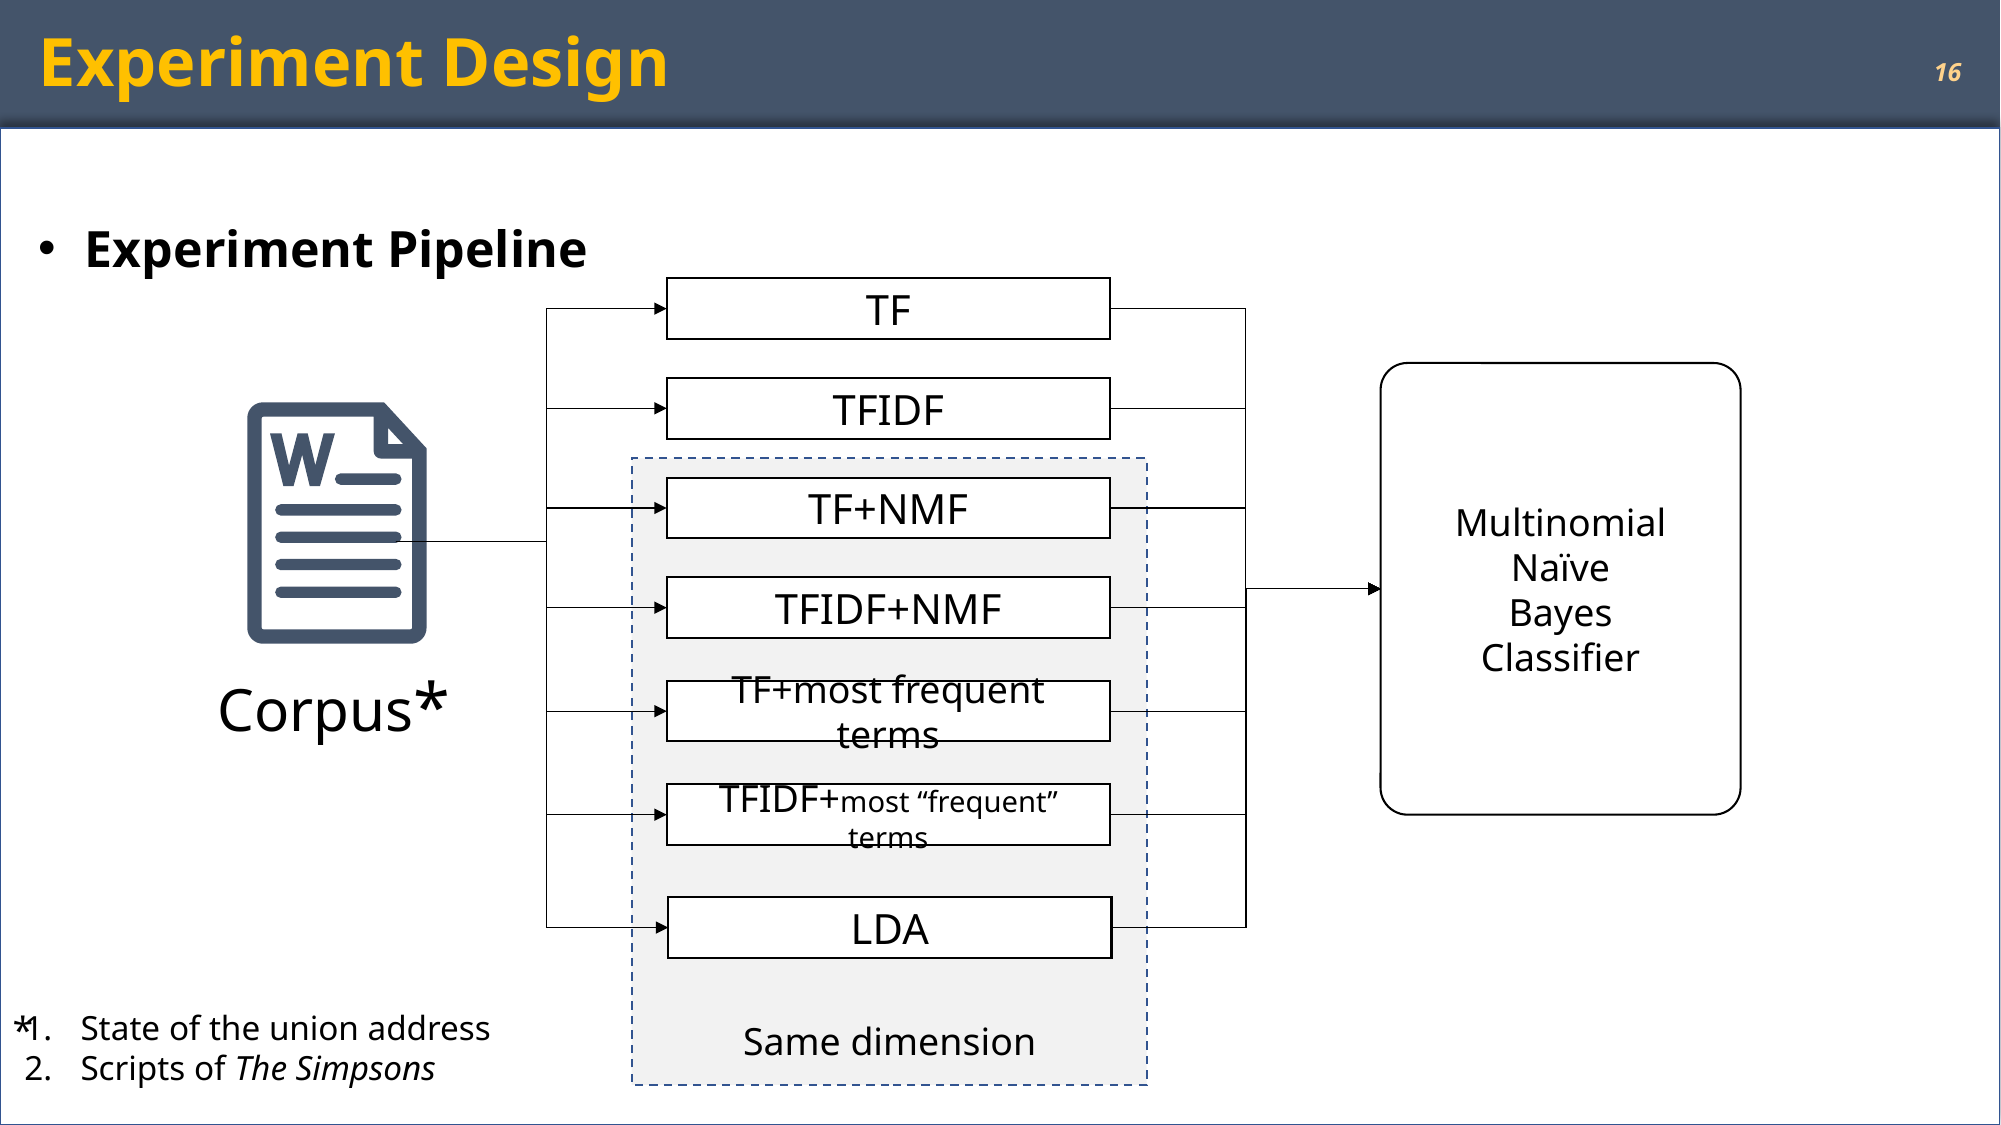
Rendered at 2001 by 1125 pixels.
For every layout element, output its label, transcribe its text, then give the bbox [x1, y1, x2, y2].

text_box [395, 508, 667, 541]
text_box [669, 639, 1109, 680]
text_box [667, 539, 1109, 576]
text_box Experiment Pipeline [23, 209, 1044, 285]
text_box TFIDF [667, 377, 1109, 440]
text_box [1109, 308, 1381, 408]
text_box [631, 928, 1148, 1086]
text_box LDA [667, 896, 1113, 959]
text_box Same dimension [716, 1010, 1064, 1070]
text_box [1109, 508, 1381, 588]
text_box [669, 846, 1111, 896]
text_box TF+NMF [667, 477, 1109, 539]
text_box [1111, 588, 1381, 928]
text_box TF+most frequent terms [669, 680, 1109, 742]
slide_number 16 [1526, 43, 1977, 104]
text_box Multinomial Naïve Bayes Classifier [1381, 361, 1742, 816]
text_box [669, 742, 1109, 783]
text_box [247, 402, 395, 644]
list Experiment Design [23, 21, 1350, 104]
text_box TF [666, 277, 1111, 340]
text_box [395, 308, 667, 408]
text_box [1109, 408, 1381, 508]
text_box TFIDF+NMF [669, 576, 1109, 639]
text_box Corpus* [135, 657, 395, 753]
text_box State of the union address Scripts of The Simpsons [9, 1000, 507, 1095]
text_box [667, 457, 1109, 477]
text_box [395, 541, 669, 928]
text_box TFIDF+most “frequent” terms [669, 783, 1111, 846]
text_box * [0, 1000, 49, 1060]
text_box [395, 408, 667, 508]
